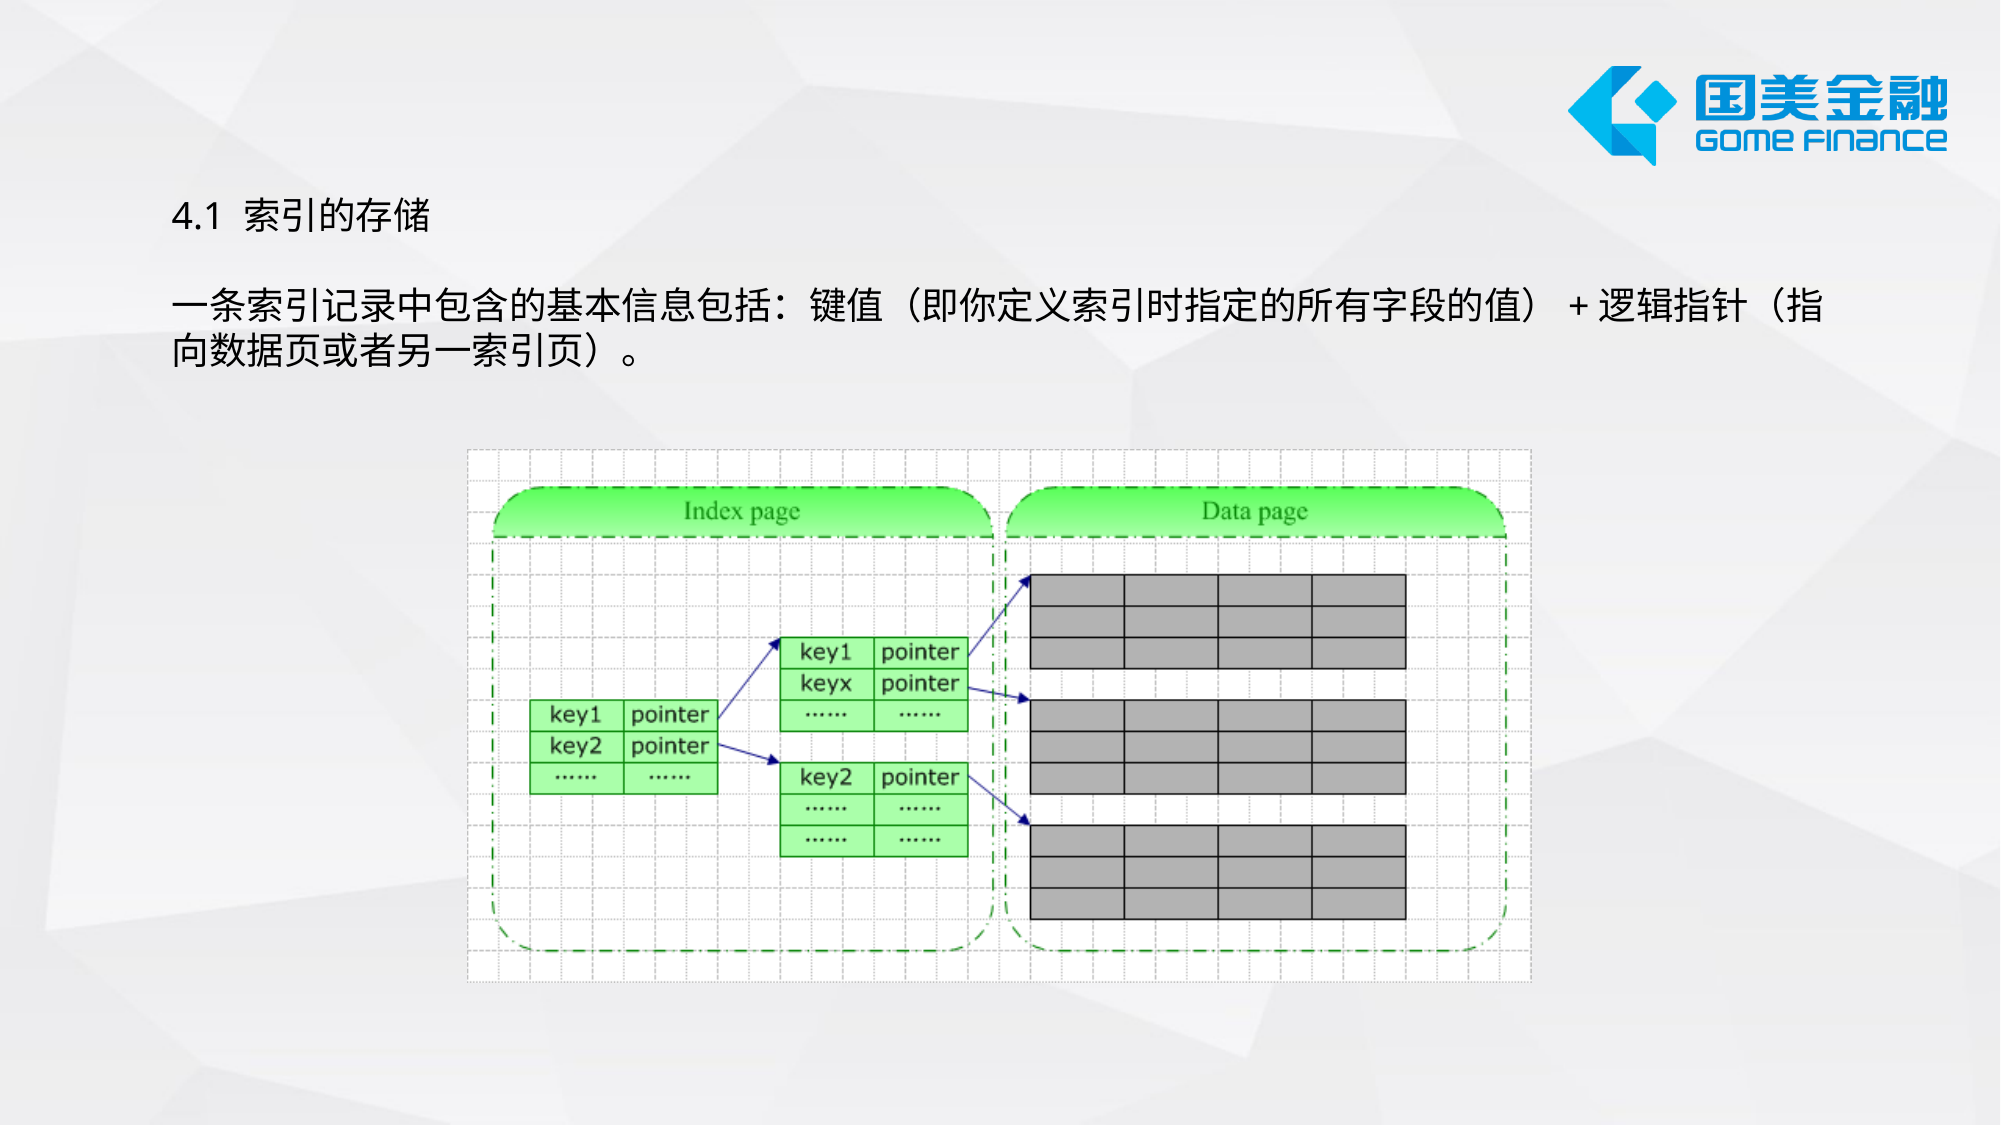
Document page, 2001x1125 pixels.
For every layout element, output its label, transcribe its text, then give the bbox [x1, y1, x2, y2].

picture [0, 0, 2001, 1125]
text_box 4.1 索引的存储 一条索引记录中包含的基本信息包括：键值（即你定义索引时指定的所有字段的值）+逻辑指针（指向数据页或者另一索引页）。 [164, 184, 1851, 425]
